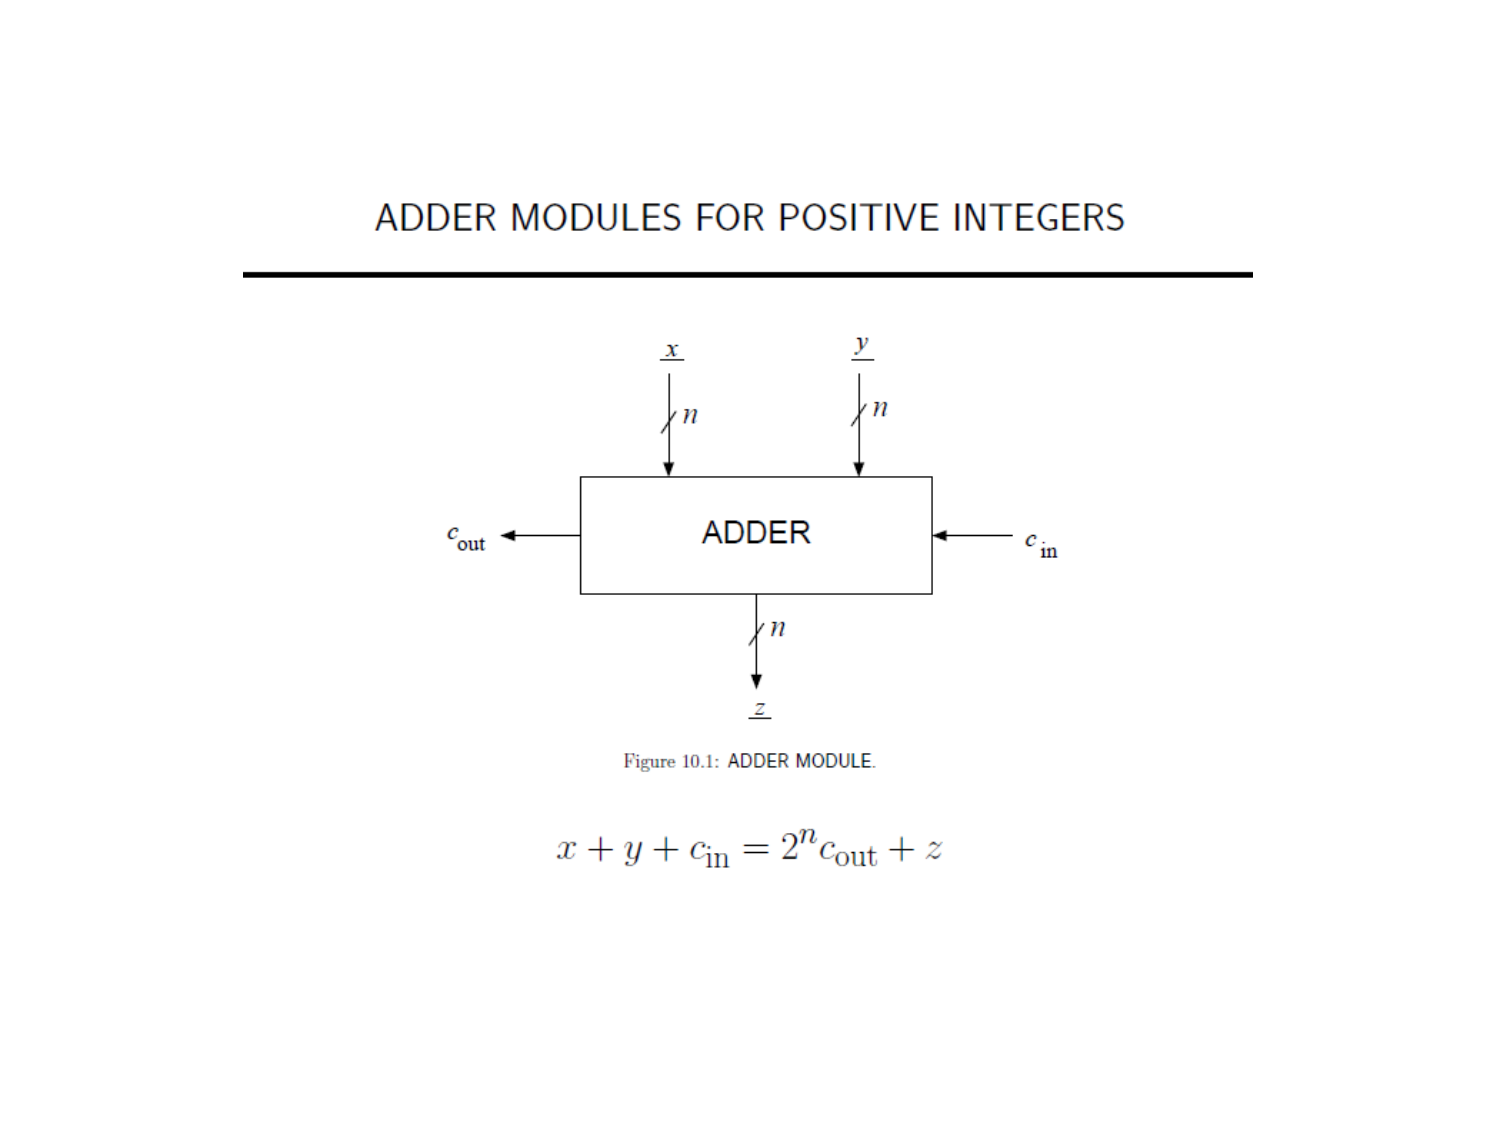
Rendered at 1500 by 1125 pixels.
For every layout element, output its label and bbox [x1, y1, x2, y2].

picture [243, 177, 1253, 882]
